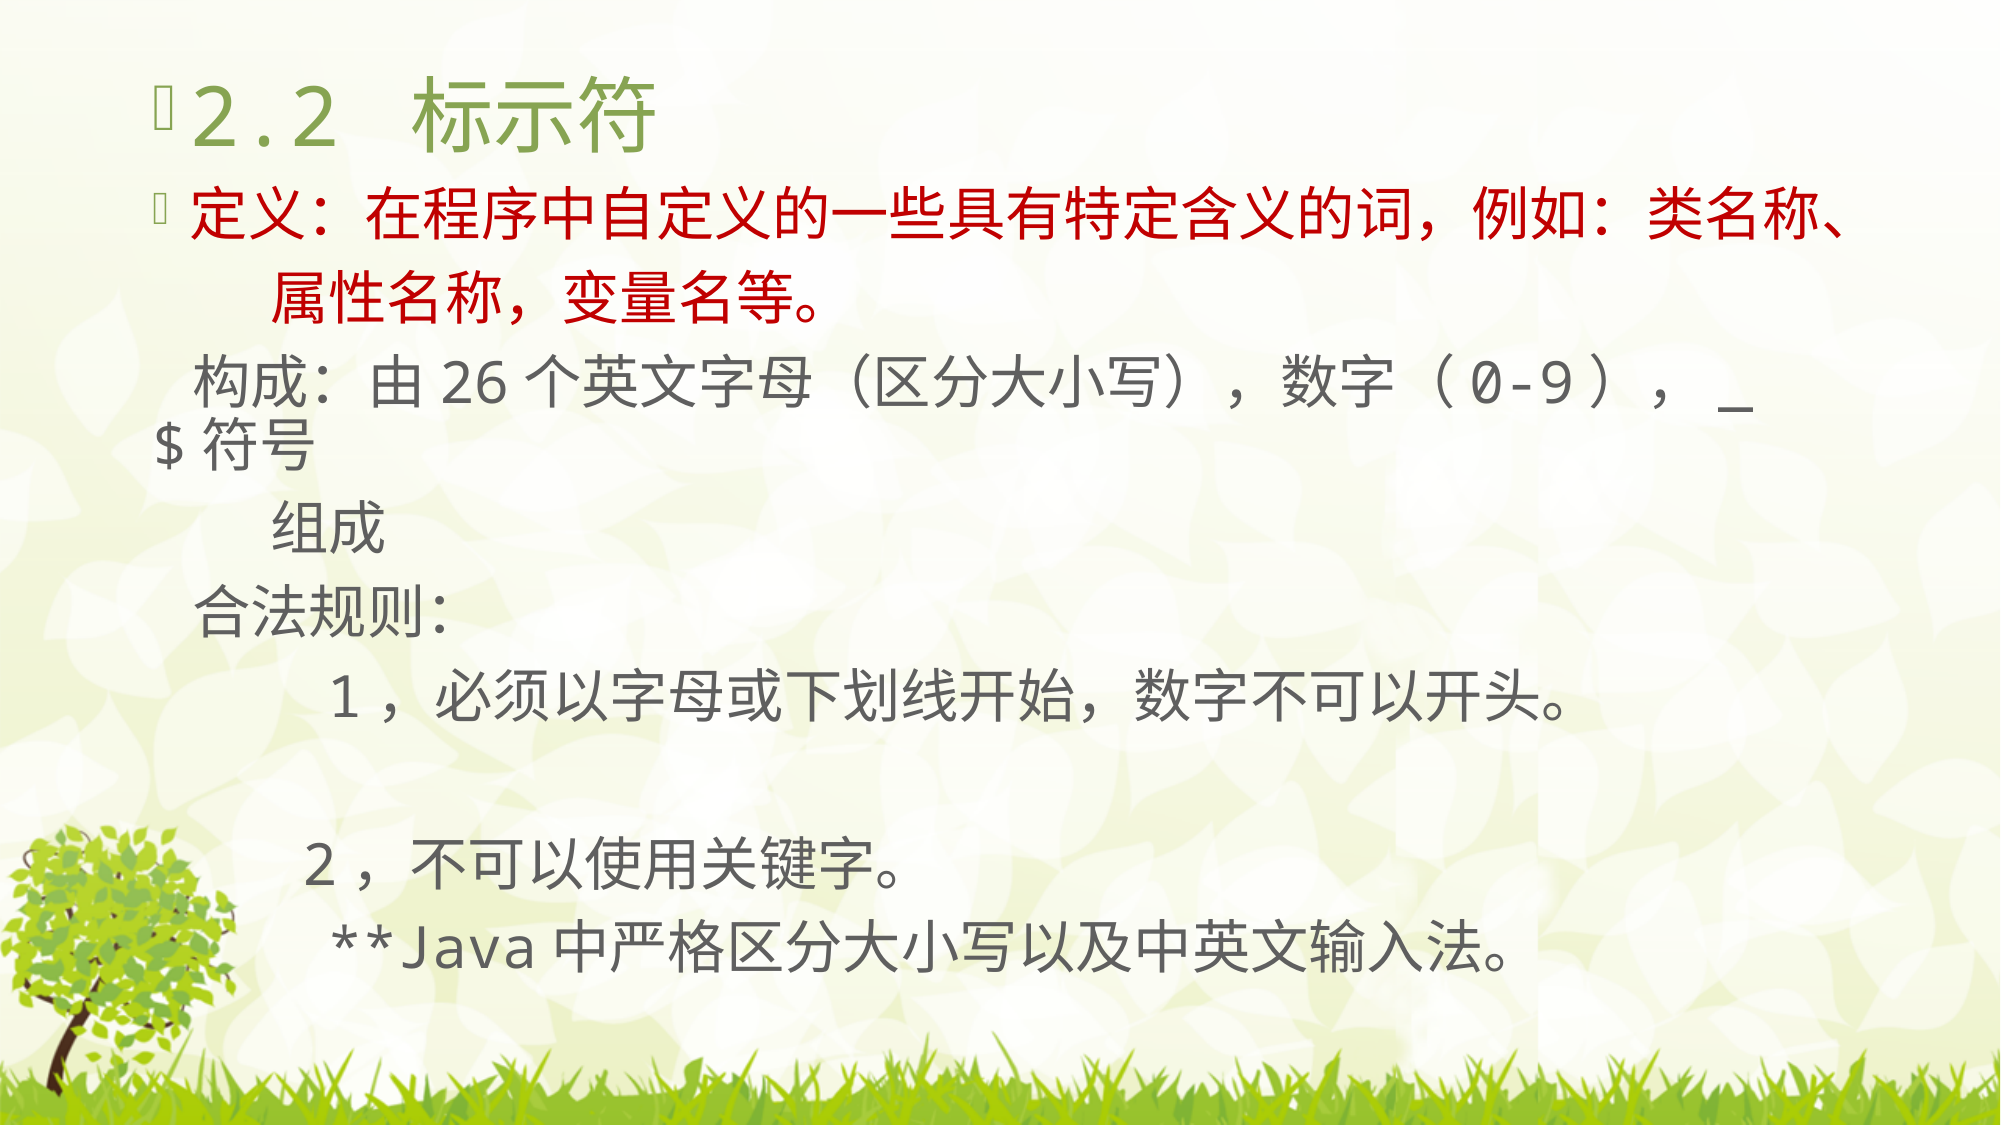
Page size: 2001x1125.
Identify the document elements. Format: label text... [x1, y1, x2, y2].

list 2.2 标示符 定义：在程序中自定义的一些具有特定含义的词，例如：类名称、 属性名称，变量名等。 构成：由26个英文字母（区分大小写），数字（0-9），_ $符号 组成 合法规则： 1，必须以字母或下划线开始，数字不可以开头。 2，不可以使用关键字。 **Java中严格区分大小写以及中英文输入法。 [137, 67, 1863, 1021]
picture [0, 0, 2001, 1125]
